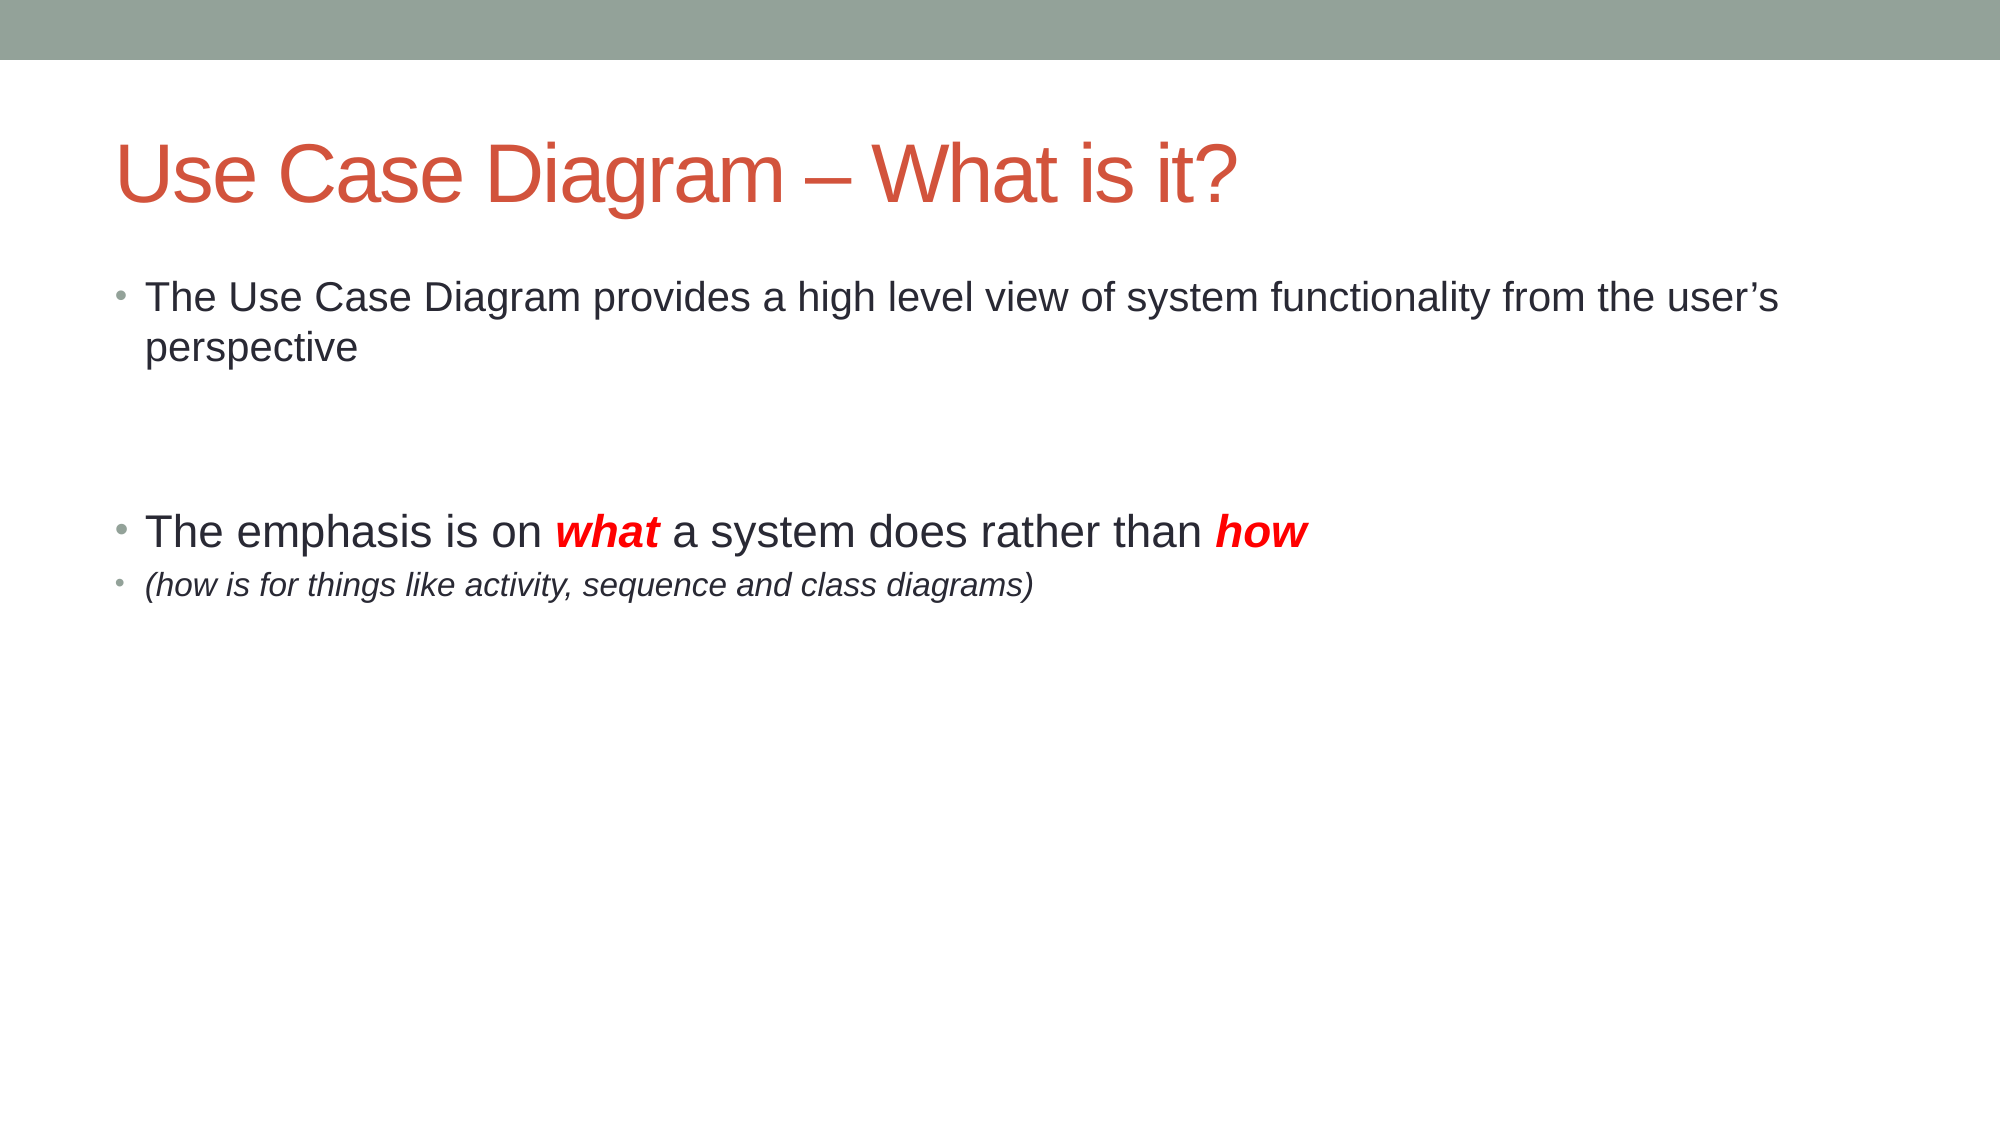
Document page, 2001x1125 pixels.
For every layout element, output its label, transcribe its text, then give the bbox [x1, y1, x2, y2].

list The Use Case Diagram provides a high level view of system functionality from the user’s perspective The emphasis is on what a system does rather than how (how is for things like activity, sequence and class diagrams) [99, 262, 1900, 1063]
title Use Case Diagram – What is it? [99, 87, 1900, 250]
